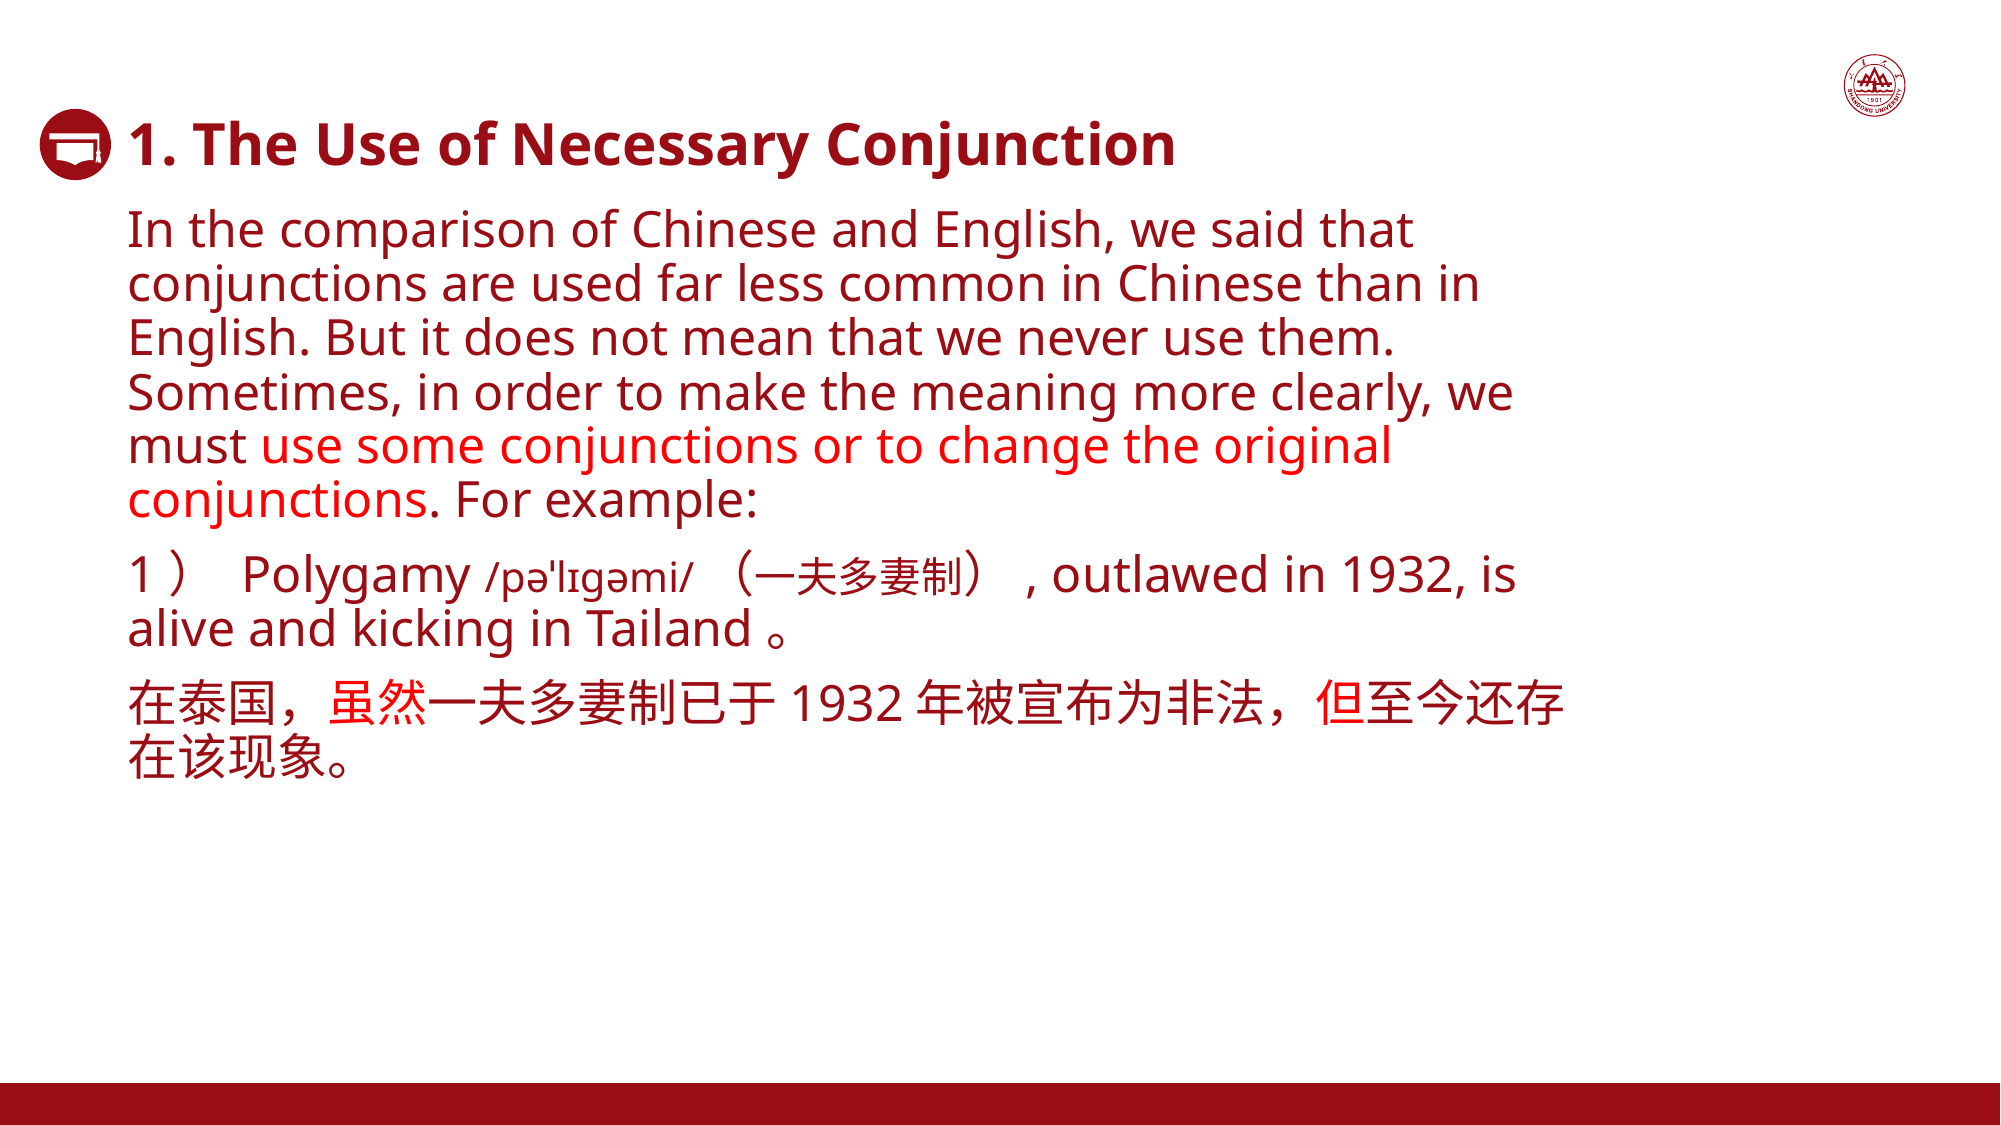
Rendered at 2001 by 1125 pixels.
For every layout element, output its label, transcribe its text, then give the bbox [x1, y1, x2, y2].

list 1. The Use of Necessary Conjunction [113, 107, 1534, 181]
list In the comparison of Chinese and English, we said that conjunctions are used far less common in Chinese than in English. But it does not mean that we never use them. Sometimes, in order to make the meaning more clearly, we must use some conjunctions or to change the original conjunctions. For example: 1） Polygamy /pəˈlɪɡəmi/（一夫多妻制）, outlawed in 1932, is alive and kicking in Tailand。 在泰国，虽然一夫多妻制已于1932年被宣布为非法，但至今还存在该现象。 [113, 197, 1625, 1025]
